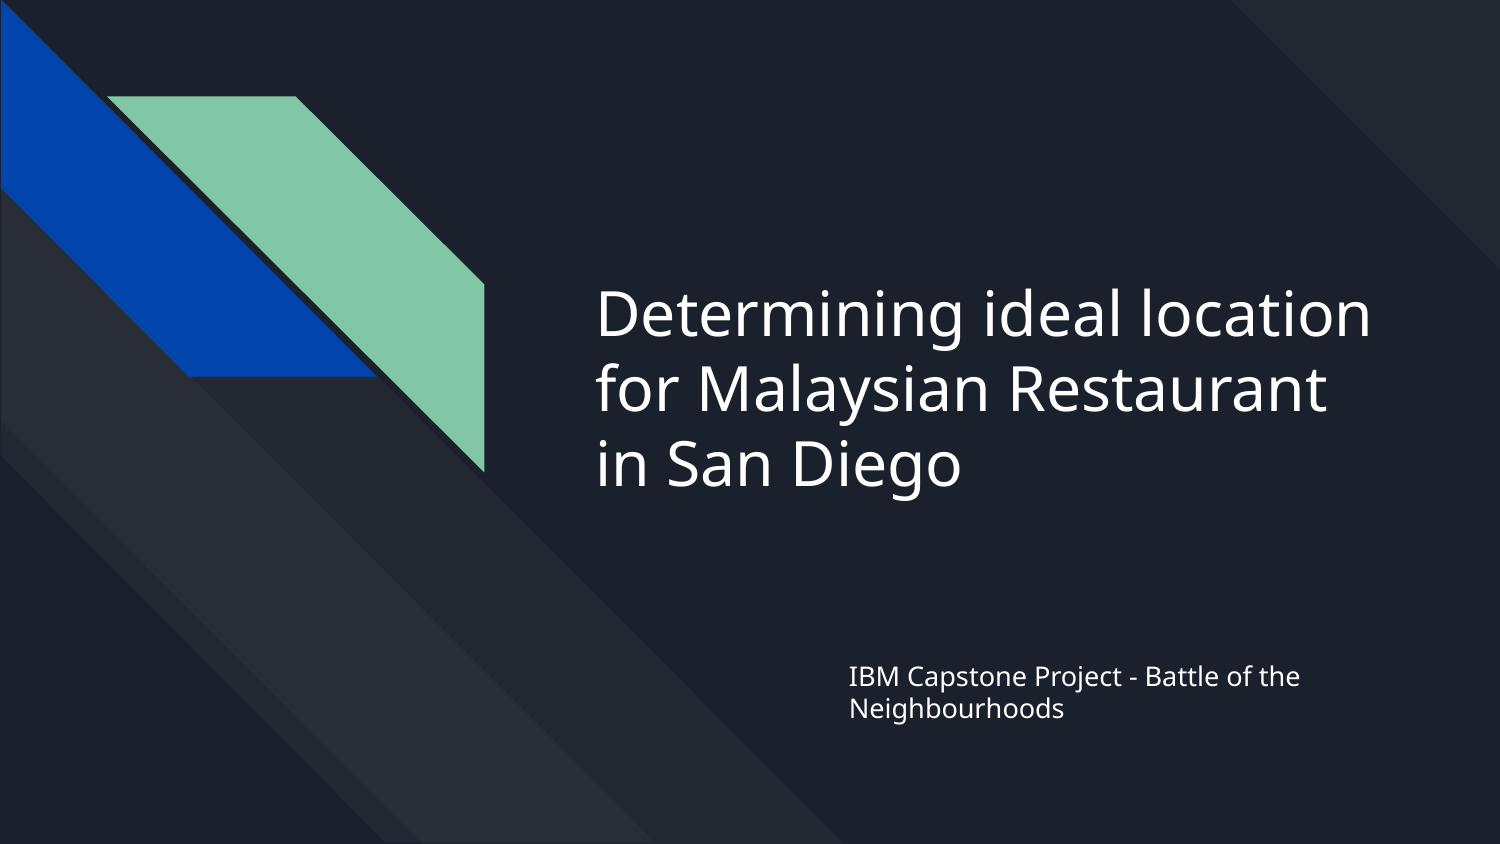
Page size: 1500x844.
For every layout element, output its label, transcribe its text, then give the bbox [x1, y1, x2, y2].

title Determining ideal location for Malaysian Restaurant in San Diego [580, 258, 1404, 518]
subtitle IBM Capstone Project - Battle of the Neighbourhoods [833, 643, 1404, 727]
